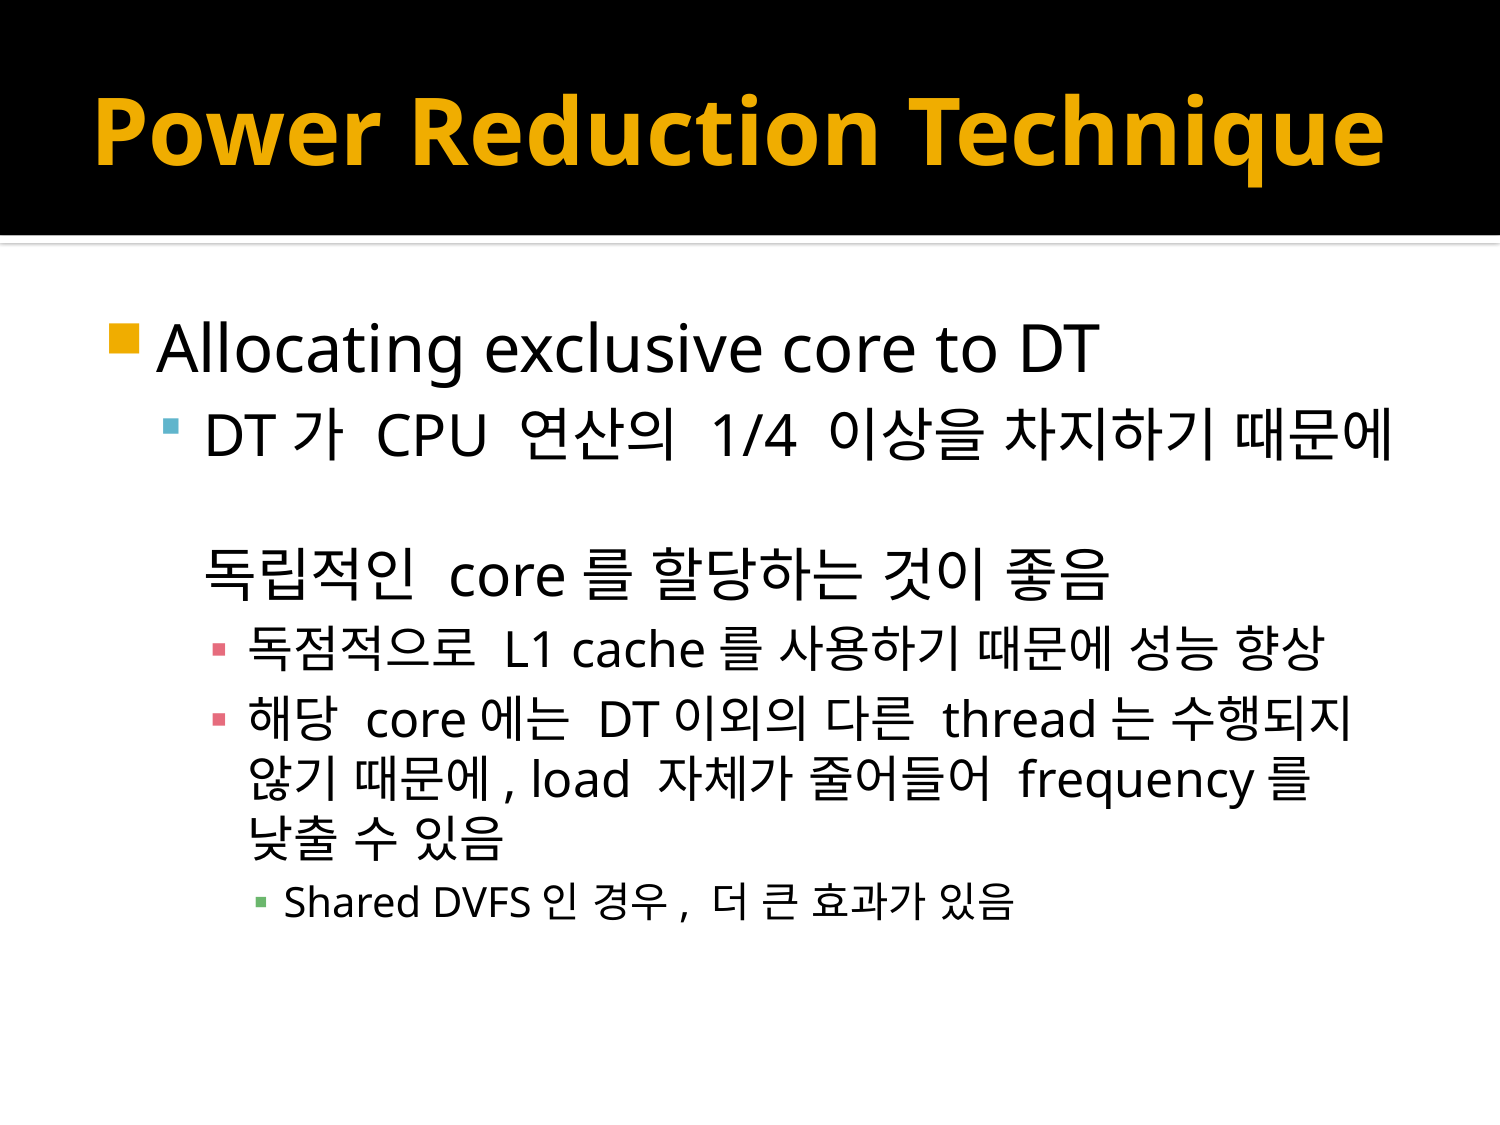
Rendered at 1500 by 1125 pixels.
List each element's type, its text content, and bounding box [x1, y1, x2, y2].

title Power Reduction Technique [75, 25, 1425, 231]
list Allocating exclusive core to DT DT가 CPU 연산의 1/4 이상을 차지하기 때문에 독립적인 core를 할당하는 것이 좋음 독점적으로 L1 cache를 사용하기 때문에 성능 향상 해당 core에는 DT이외의 다른 thread는 수행되지 않기 때문에, load 자체가 줄어들어 frequency를 낮출 수 있음 Shared DVFS인 경우, 더 큰 효과가 있음 [75, 291, 1425, 1050]
